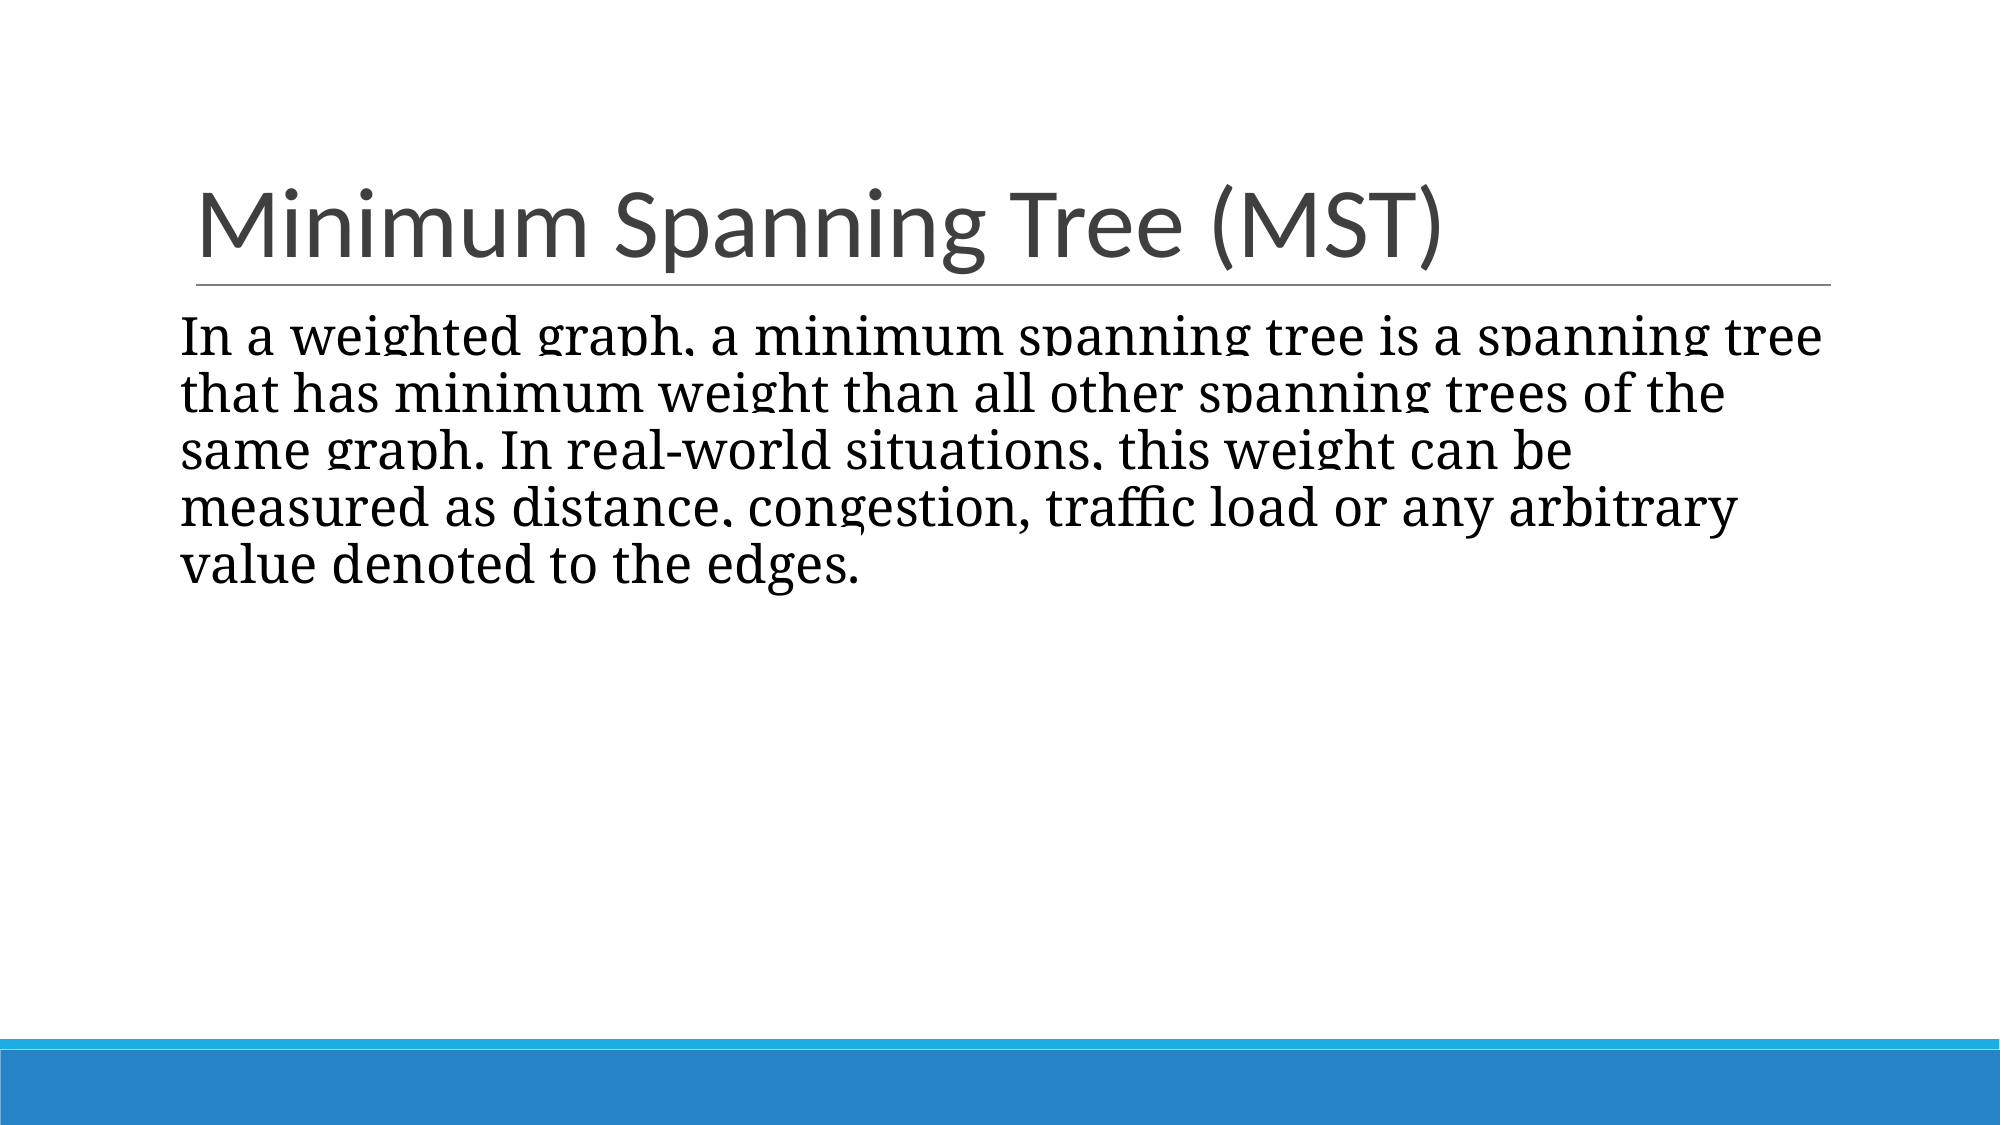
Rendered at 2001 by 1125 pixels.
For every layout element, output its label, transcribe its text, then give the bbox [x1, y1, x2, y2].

list In a weighted graph, a minimum spanning tree is a spanning tree that has minimum weight than all other spanning trees of the same graph. In real-world situations, this weight can be measured as distance, congestion, traffic load or any arbitrary value denoted to the edges. [180, 302, 1830, 963]
title Minimum Spanning Tree (MST) [180, 47, 1830, 285]
